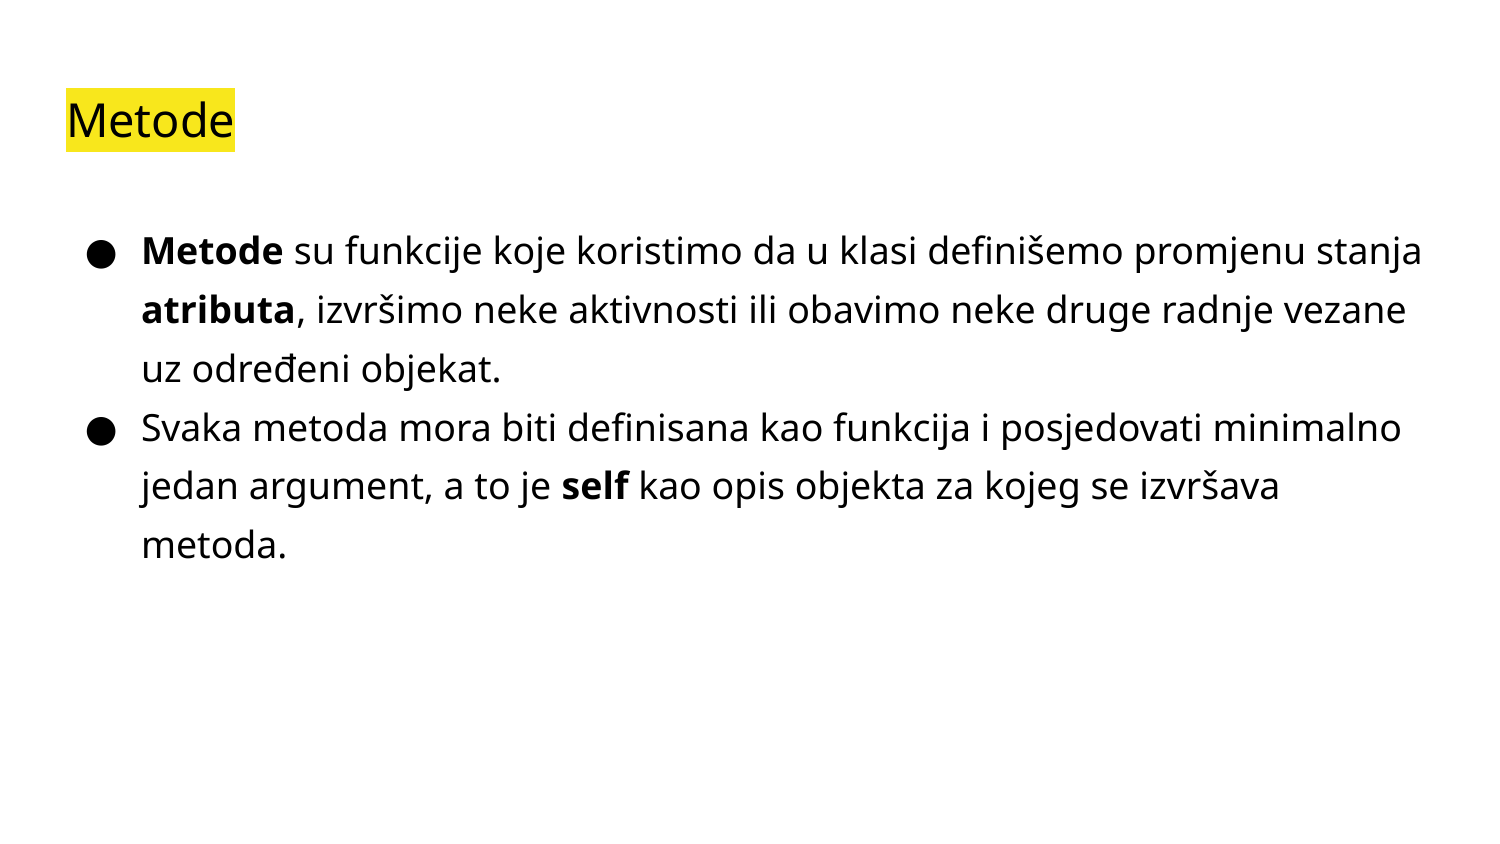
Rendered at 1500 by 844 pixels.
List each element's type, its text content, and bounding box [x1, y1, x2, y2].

list Metode su funkcije koje koristimo da u klasi definišemo promjenu stanja atributa, izvršimo neke aktivnosti ili obavimo neke druge radnje vezane uz određeni objekat. Svaka metoda mora biti definisana kao funkcija i posjedovati minimalno jedan argument, a to je self kao opis objekta za kojeg se izvršava metoda. [51, 202, 1449, 750]
title Metode [51, 72, 1449, 167]
